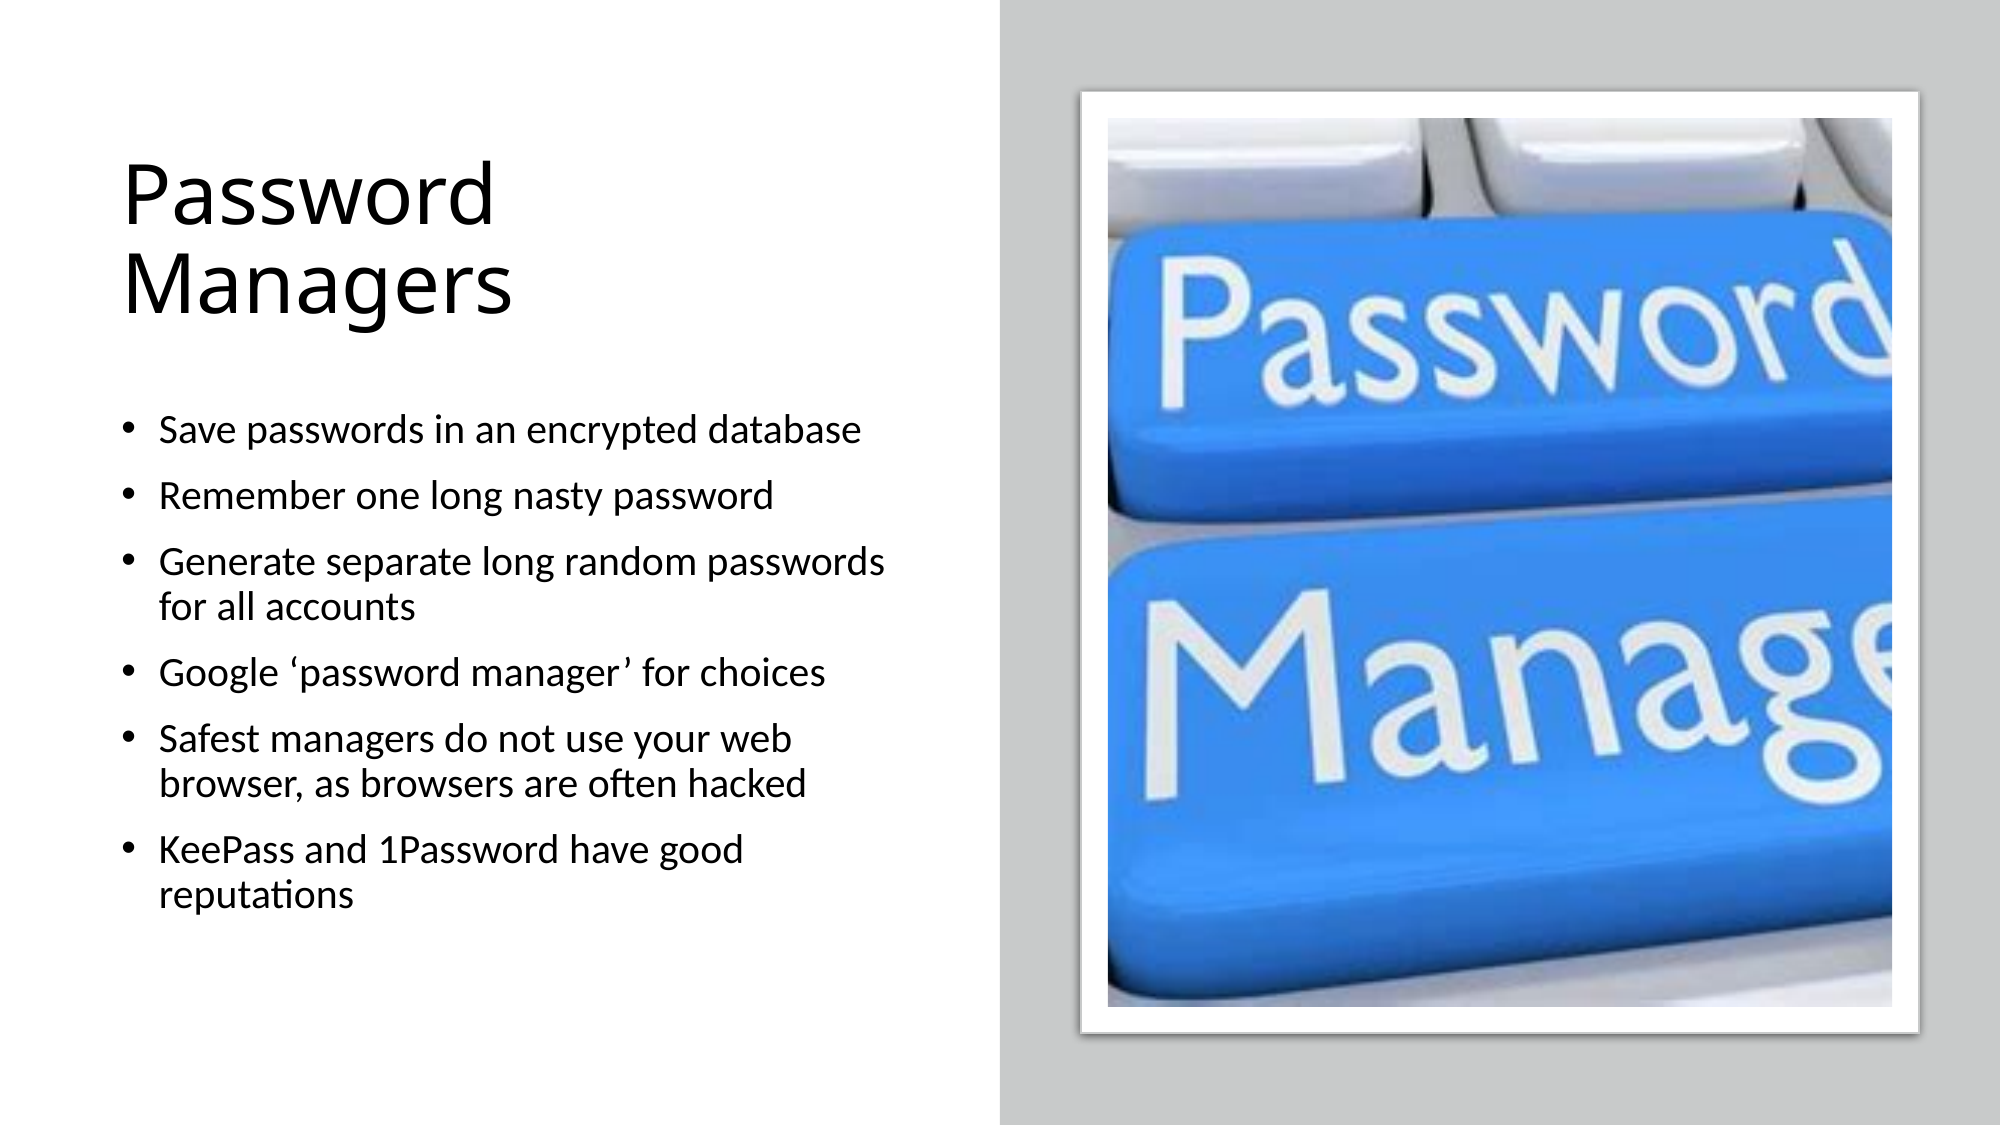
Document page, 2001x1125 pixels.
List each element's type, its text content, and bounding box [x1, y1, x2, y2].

text_box [1080, 91, 1920, 1034]
text_box [999, 0, 2000, 1125]
list Save passwords in an encrypted database Remember one long nasty password Generate separate long random passwords for all accounts Google ‘password manager’ for choices Safest managers do not use your web browser, as browsers are often hacked KeePass and 1Password have good reputations [106, 399, 920, 1020]
picture [1107, 118, 1893, 1007]
title Password Managers [106, 104, 920, 380]
